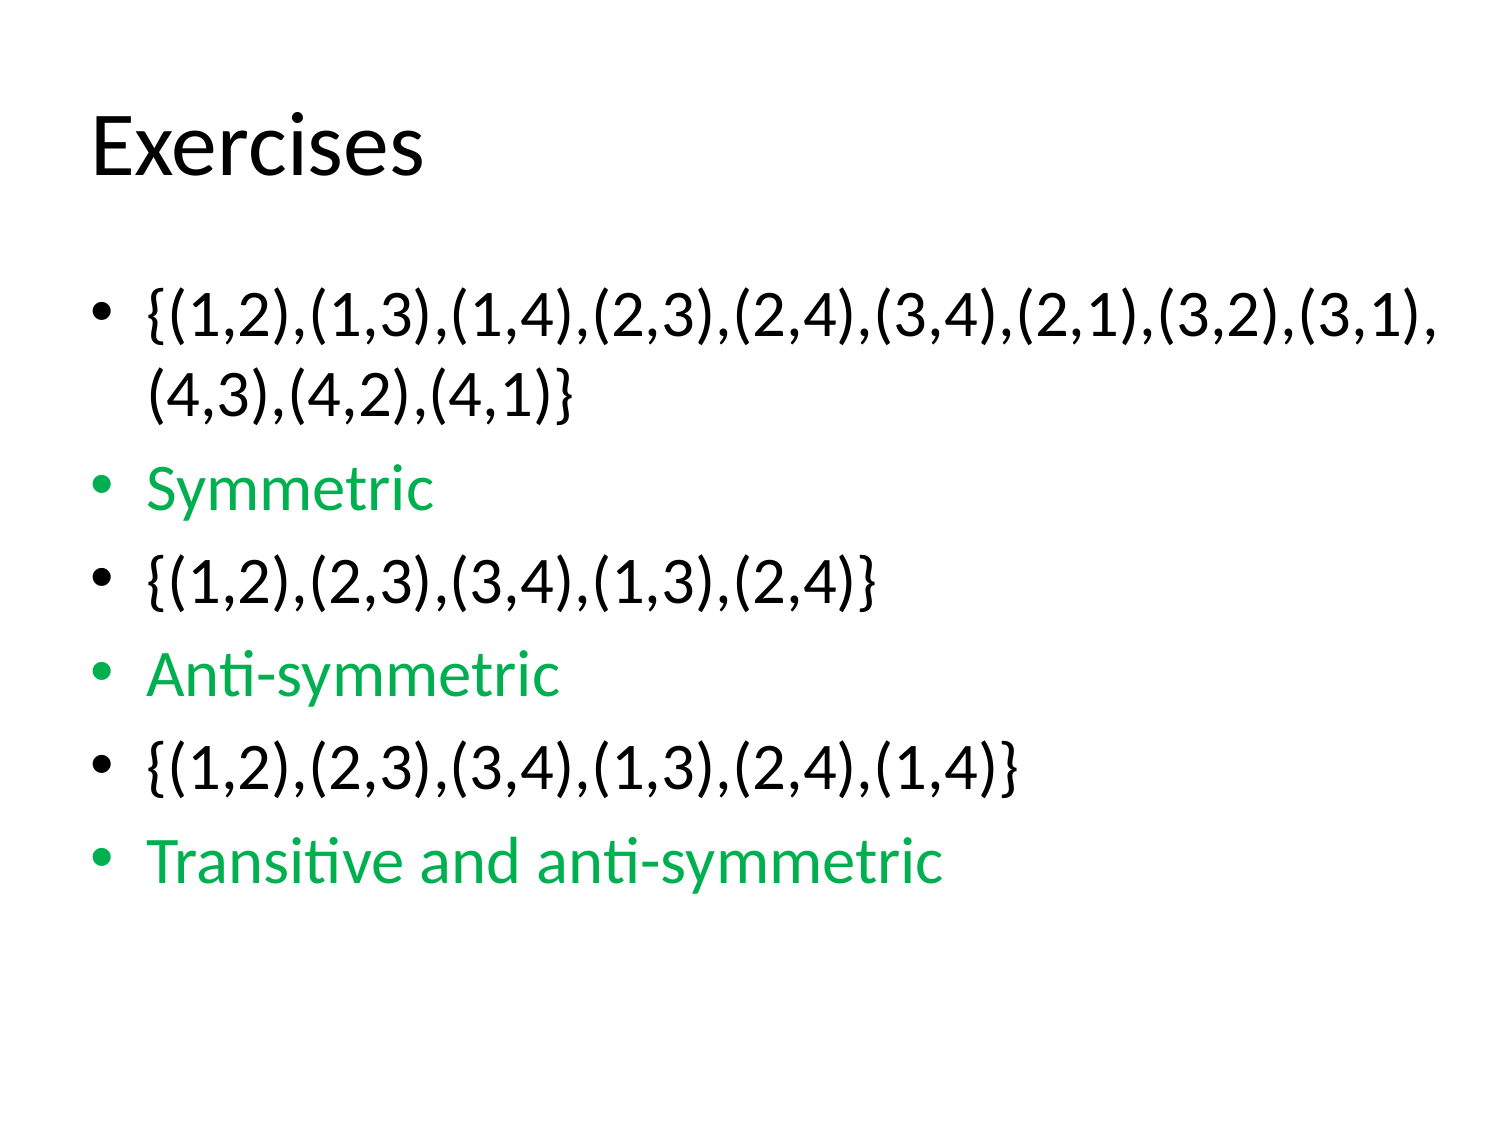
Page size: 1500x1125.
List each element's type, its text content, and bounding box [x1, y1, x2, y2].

list {(1,2),(1,3),(1,4),(2,3),(2,4),(3,4),(2,1),(3,2),(3,1),(4,3),(4,2),(4,1)} Symmetric {(1,2),(2,3),(3,4),(1,3),(2,4)} Anti-symmetric {(1,2),(2,3),(3,4),(1,3),(2,4),(1,4)} Transitive and anti-symmetric [75, 262, 1459, 1005]
title Exercises [75, 45, 1425, 233]
